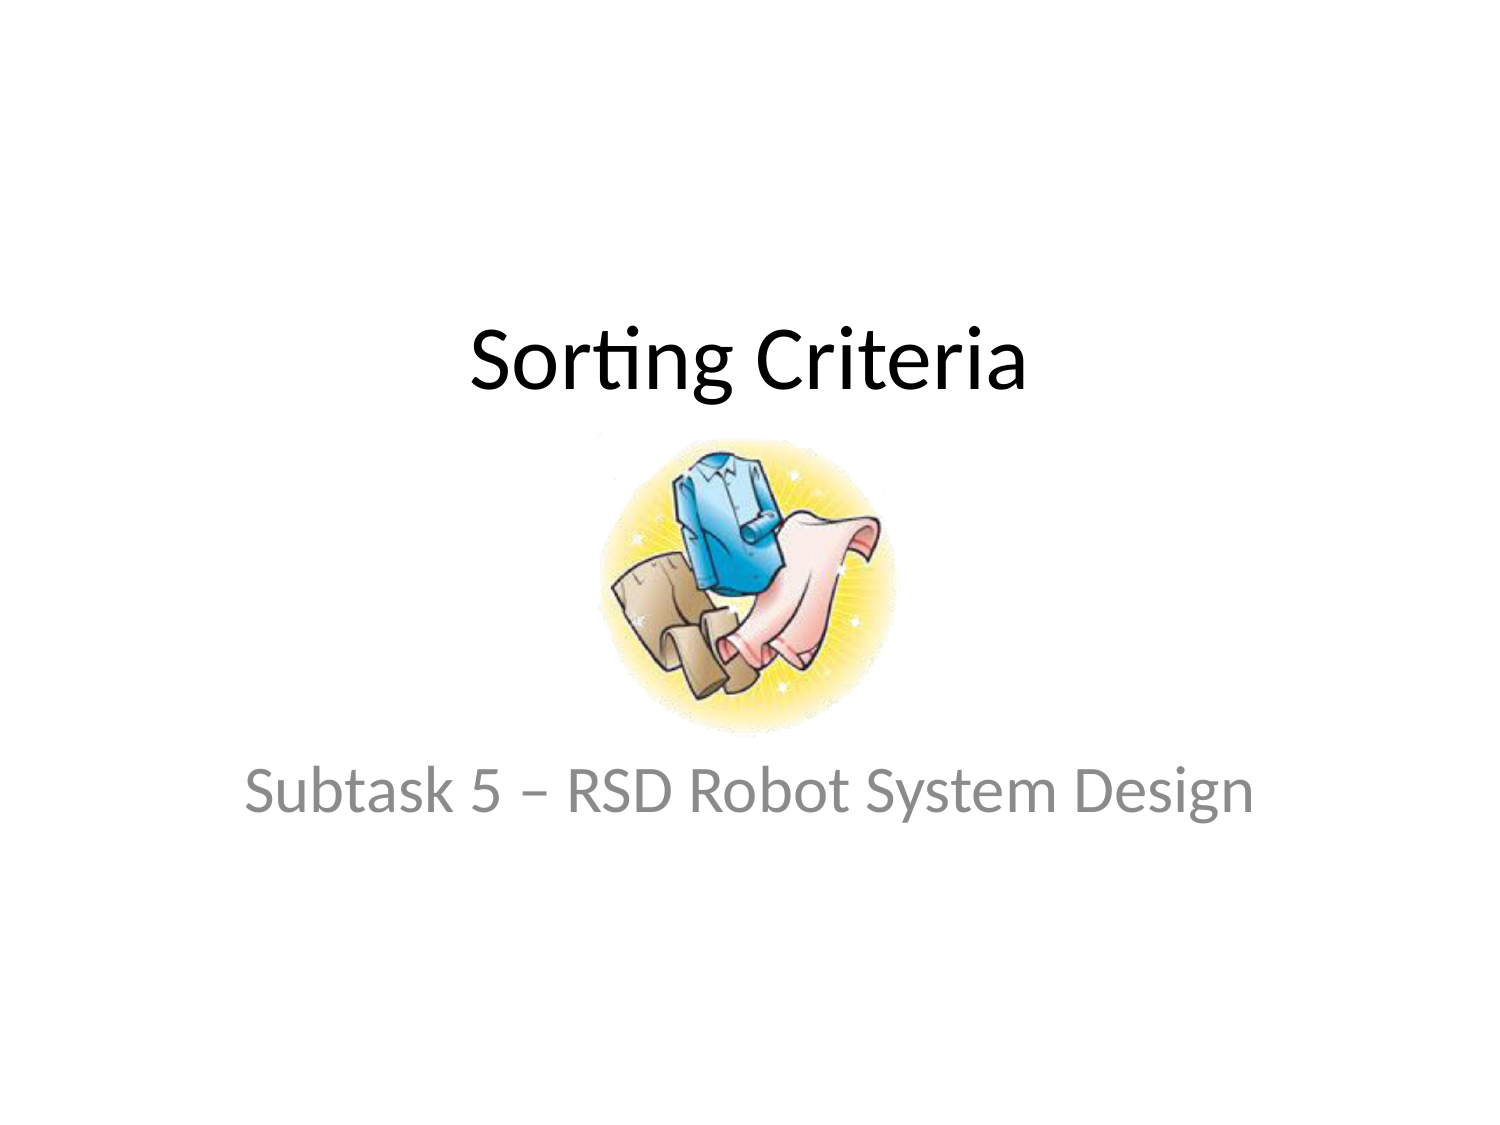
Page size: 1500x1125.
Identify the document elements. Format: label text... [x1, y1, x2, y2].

picture [597, 433, 900, 739]
title Sorting Criteria [112, 232, 1388, 474]
subtitle Subtask 5 – RSD Robot System Design [225, 738, 1275, 903]
